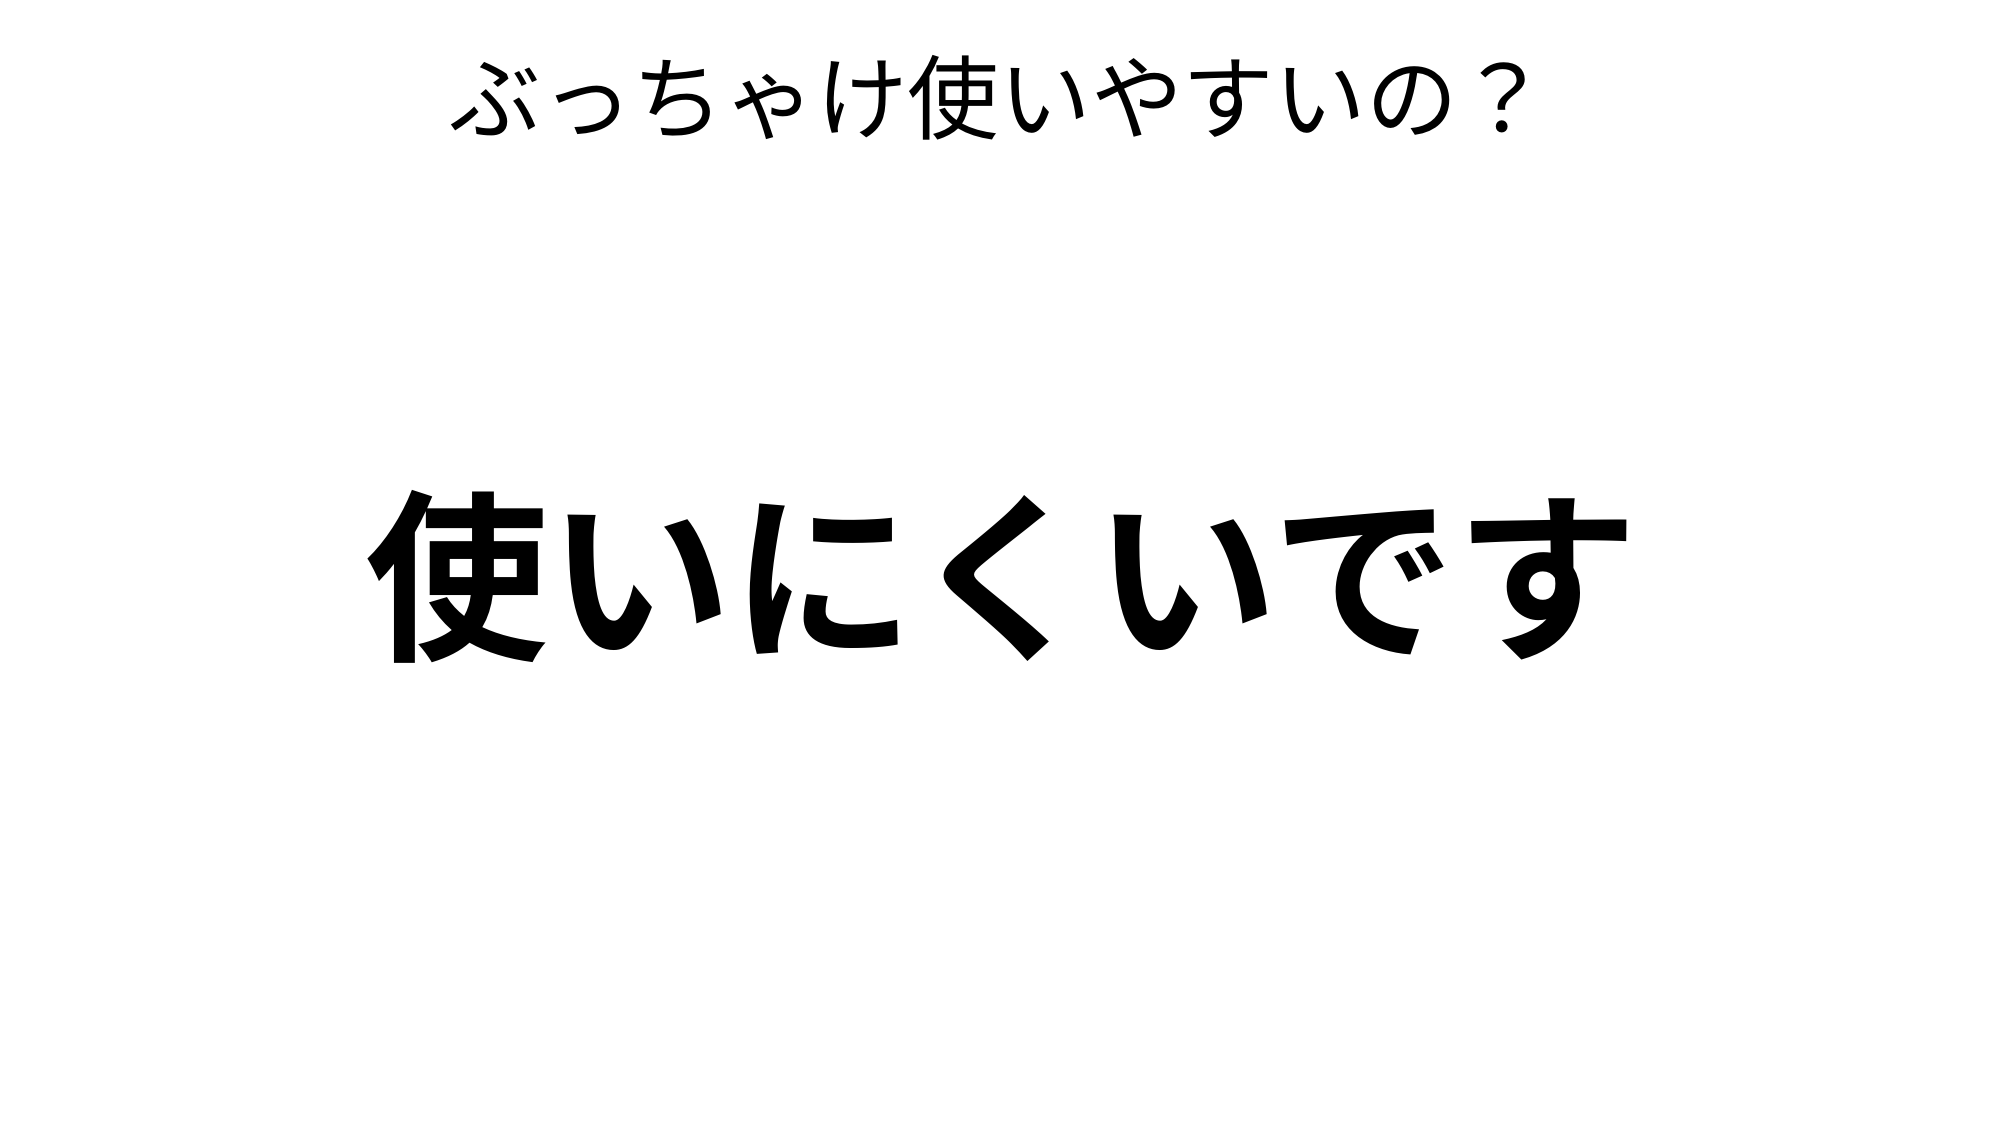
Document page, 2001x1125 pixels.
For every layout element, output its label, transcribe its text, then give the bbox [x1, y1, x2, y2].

title ぶっちゃけ使いやすいの？ [0, 0, 2000, 207]
text_box 使いにくいです [2, 456, 2000, 691]
